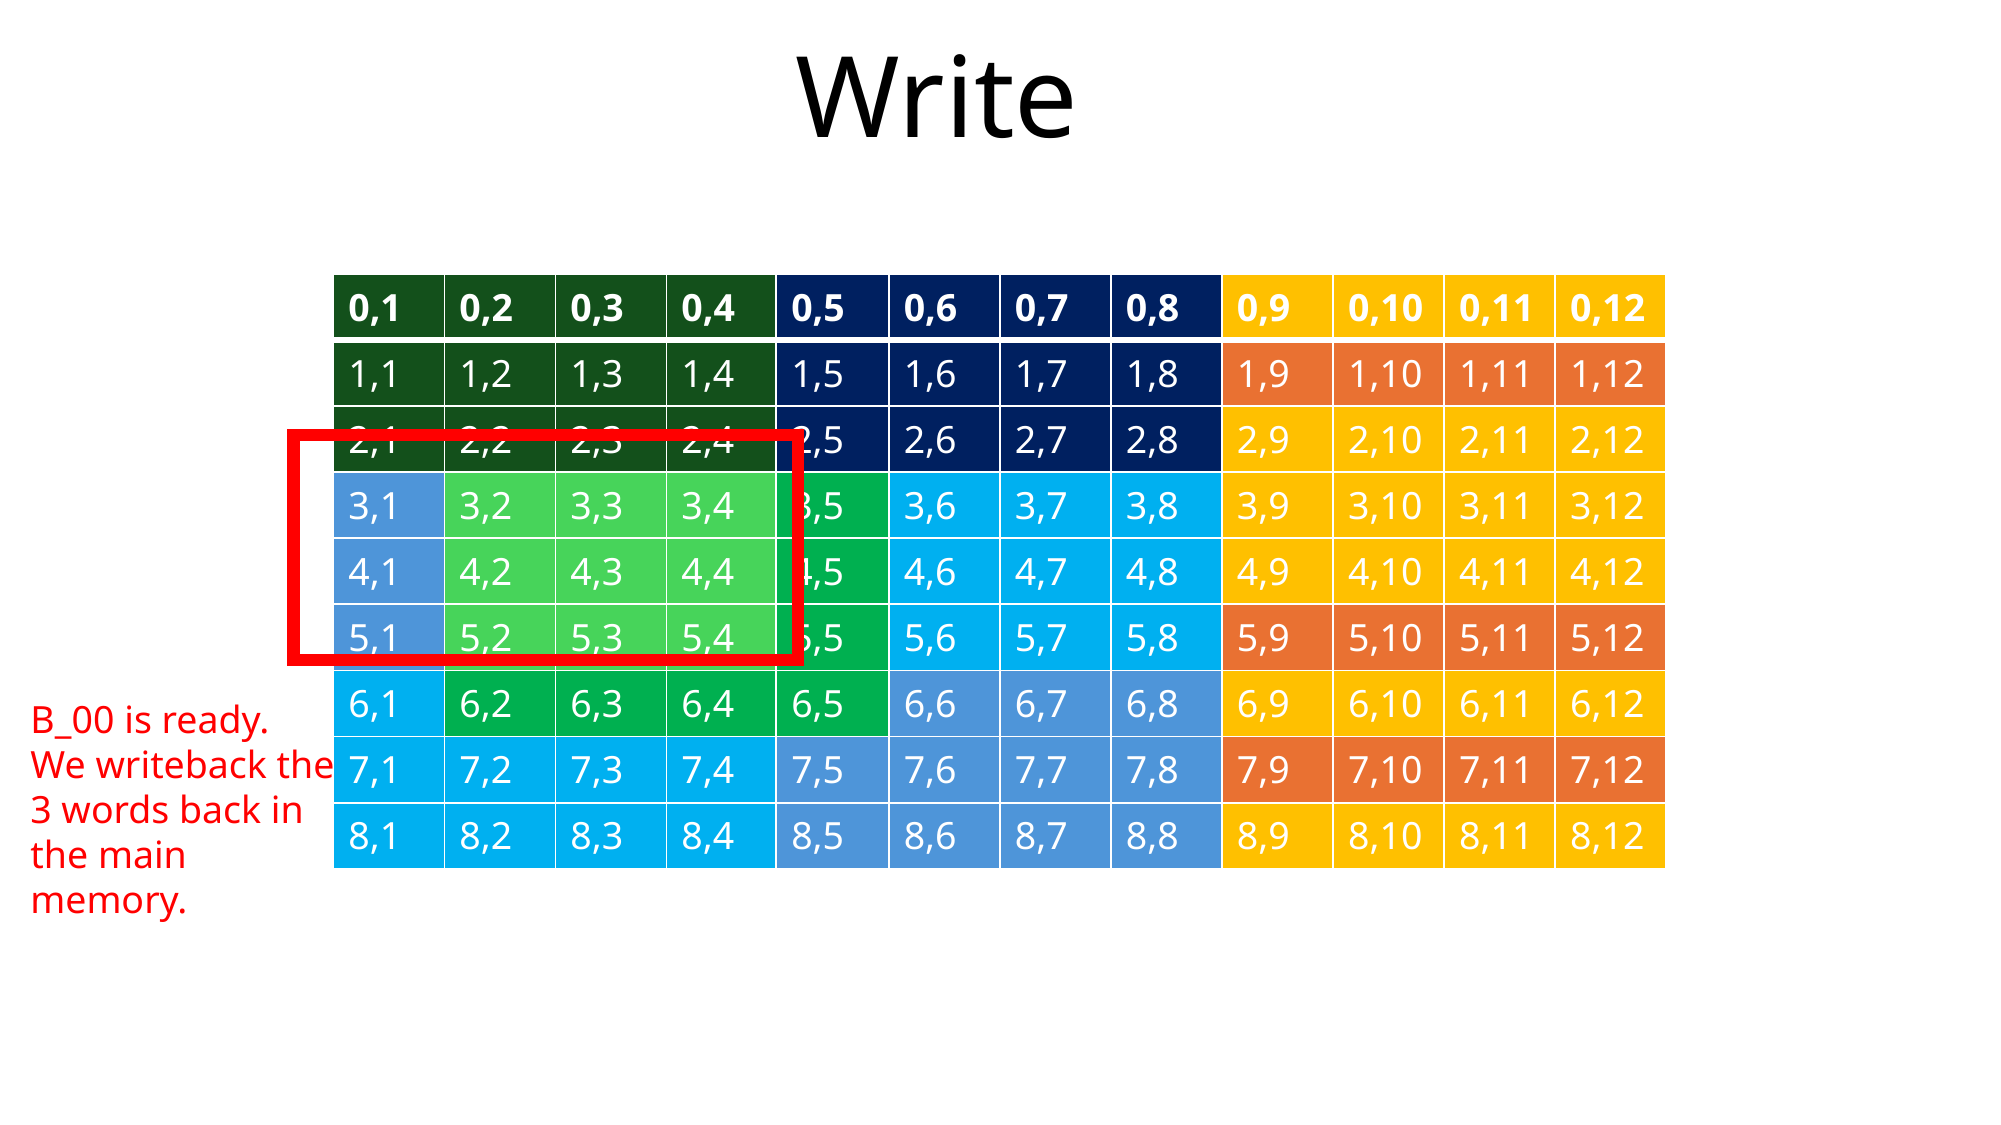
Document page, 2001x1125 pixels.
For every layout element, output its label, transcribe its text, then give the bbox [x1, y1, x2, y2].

table_cell 1,6 [890, 343, 999, 405]
table_cell 1,8 [1112, 343, 1221, 405]
table_cell 2,5 [777, 407, 888, 471]
table_cell 5,1 [334, 662, 444, 670]
table_cell 3,9 [1223, 473, 1332, 537]
table_cell 2,3 [556, 407, 666, 434]
table_cell 1,5 [777, 343, 888, 405]
table_header 0,2 [445, 275, 555, 337]
table_cell 4,6 [890, 539, 999, 603]
table_cell 5,4 [667, 662, 775, 670]
table_cell 1,11 [1445, 343, 1554, 405]
table_cell 2,10 [1334, 407, 1443, 471]
table_cell 3,6 [890, 473, 999, 537]
table_cell 2,2 [445, 407, 555, 434]
table_header 0,4 [667, 275, 775, 337]
table_cell 6,9 [1223, 671, 1332, 736]
table_cell 4,7 [1001, 539, 1110, 603]
table_cell 3,11 [1445, 473, 1554, 537]
text_box [292, 434, 800, 662]
table_cell 8,8 [1112, 804, 1221, 868]
table_cell 4,12 [1556, 539, 1665, 603]
table_cell 8,5 [777, 804, 888, 868]
table_header 0,1 [334, 275, 444, 337]
table_cell 2,4 [667, 407, 775, 434]
table_header 0,9 [1223, 275, 1332, 337]
table_cell 7,6 [890, 737, 999, 802]
table_cell 6,10 [1334, 671, 1443, 736]
table_cell 2,12 [1556, 407, 1665, 471]
table_cell 4,10 [1334, 539, 1443, 603]
table_cell 8,12 [1556, 804, 1665, 868]
table_header 0,11 [1445, 275, 1554, 337]
table_cell 3,5 [800, 473, 888, 537]
table_cell 6,7 [1001, 671, 1110, 736]
table_cell 6,6 [890, 671, 999, 736]
table_cell 8,3 [556, 804, 666, 868]
table_header 0,3 [556, 275, 666, 337]
table_cell 7,11 [1445, 737, 1554, 802]
table_cell 6,5 [777, 671, 888, 736]
table_cell 1,10 [1334, 343, 1443, 405]
table_header 0,5 [777, 275, 888, 337]
table_cell 7,9 [1223, 737, 1332, 802]
table_header 0,6 [890, 275, 999, 337]
table_cell 2,8 [1112, 407, 1221, 471]
table_cell 2,11 [1445, 407, 1554, 471]
table_cell 7,2 [445, 737, 555, 802]
table_cell 8,9 [1223, 804, 1332, 868]
table_cell 7,12 [1556, 737, 1665, 802]
table_cell 3,7 [1001, 473, 1110, 537]
table_cell 7,7 [1001, 737, 1110, 802]
table_cell 5,12 [1556, 605, 1665, 670]
table_cell 2,6 [890, 407, 999, 471]
table_cell 8,11 [1445, 804, 1554, 868]
table_cell 3,10 [1334, 473, 1443, 537]
table_cell 5,11 [1445, 605, 1554, 670]
table_cell 6,1 [334, 671, 444, 736]
table_cell 1,7 [1001, 343, 1110, 405]
table_cell 8,2 [445, 804, 555, 868]
table_cell 4,8 [1112, 539, 1221, 603]
table_cell 4,11 [1445, 539, 1554, 603]
table_header 0,8 [1112, 275, 1221, 337]
table_cell 6,4 [667, 671, 775, 736]
table_cell 1,3 [556, 343, 666, 405]
table_cell 5,9 [1223, 605, 1332, 670]
table_cell 1,9 [1223, 343, 1332, 405]
table_cell 6,8 [1112, 671, 1221, 736]
table_cell 7,1 [350, 737, 444, 802]
table_cell 5,3 [556, 662, 666, 670]
table_cell 5,6 [890, 605, 999, 670]
table_cell 6,3 [556, 671, 666, 736]
table_cell 1,1 [334, 343, 444, 405]
table_cell 2,9 [1223, 407, 1332, 471]
table_cell 8,6 [890, 804, 999, 868]
table_cell 8,10 [1334, 804, 1443, 868]
table_cell 1,12 [1556, 343, 1665, 405]
table_cell 7,4 [667, 737, 775, 802]
table_cell 1,2 [445, 343, 555, 405]
table_cell 5,2 [445, 662, 555, 670]
table_cell 5,7 [1001, 605, 1110, 670]
table_header 0,7 [1001, 275, 1110, 337]
text_box Write [780, 17, 1094, 168]
table_cell 4,9 [1223, 539, 1332, 603]
table_cell 7,5 [777, 737, 888, 802]
table_cell 6,11 [1445, 671, 1554, 736]
table_cell 3,12 [1556, 473, 1665, 537]
text_box B_00 is ready. We writeback the 3 words back in the main memory. [15, 688, 350, 929]
table_cell 5,10 [1334, 605, 1443, 670]
table_cell 2,1 [334, 407, 444, 434]
table_cell 8,4 [667, 804, 775, 868]
table_cell 2,7 [1001, 407, 1110, 471]
table_header 0,10 [1334, 275, 1443, 337]
table_header 0,12 [1556, 275, 1665, 337]
table_cell 5,8 [1112, 605, 1221, 670]
table_cell 8,7 [1001, 804, 1110, 868]
table_cell 7,8 [1112, 737, 1221, 802]
table_cell 3,8 [1112, 473, 1221, 537]
table_cell 7,3 [556, 737, 666, 802]
table_cell 8,1 [350, 804, 444, 868]
table_cell 5,5 [777, 605, 888, 670]
table_cell 7,10 [1334, 737, 1443, 802]
table_cell 6,2 [445, 671, 555, 736]
table_cell 1,4 [667, 343, 775, 405]
table_cell 6,12 [1556, 671, 1665, 736]
table_cell 4,5 [800, 539, 888, 603]
